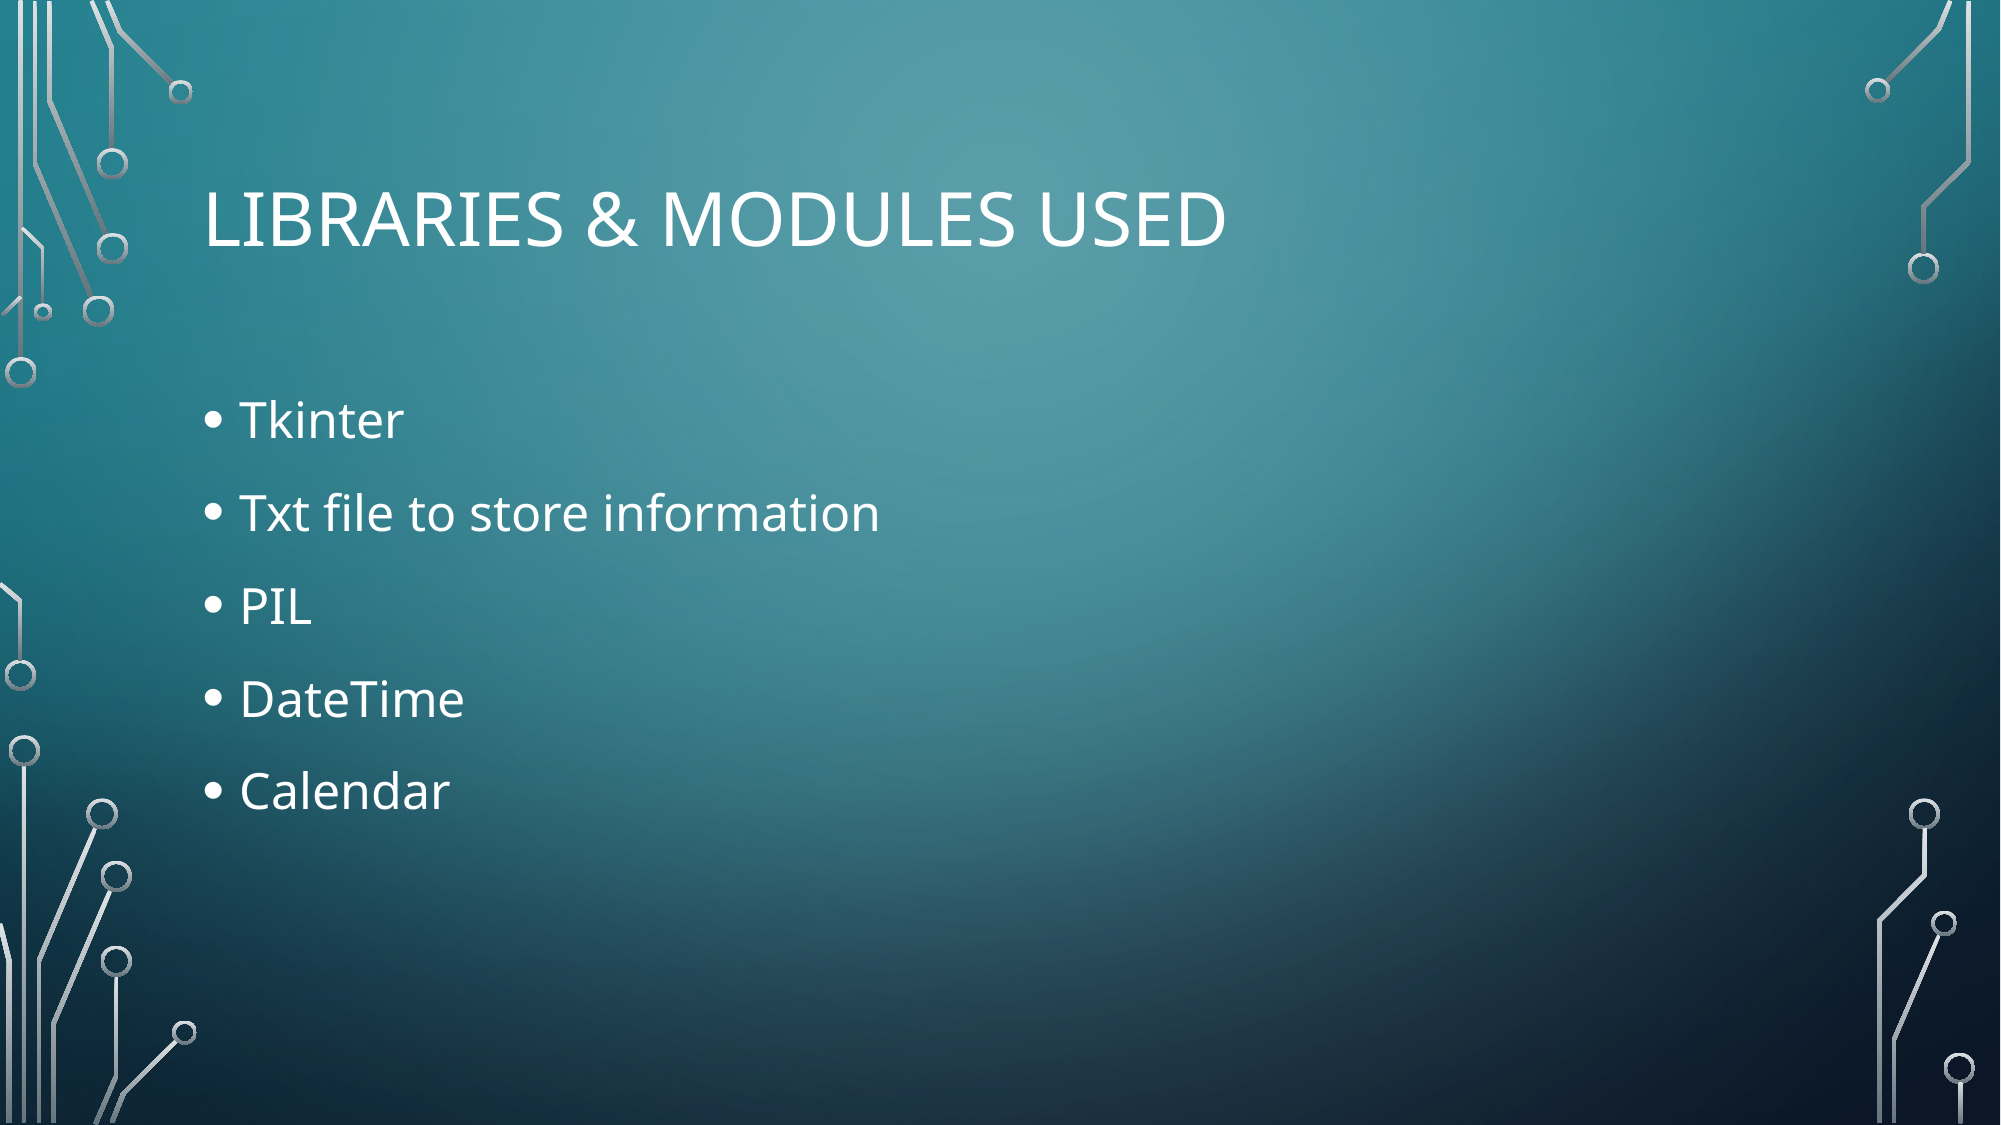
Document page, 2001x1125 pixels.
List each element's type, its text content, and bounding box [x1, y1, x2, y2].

title Libraries & modules used [187, 101, 1813, 344]
list Tkinter Txt file to store information PIL DateTime Calendar [187, 369, 1813, 950]
